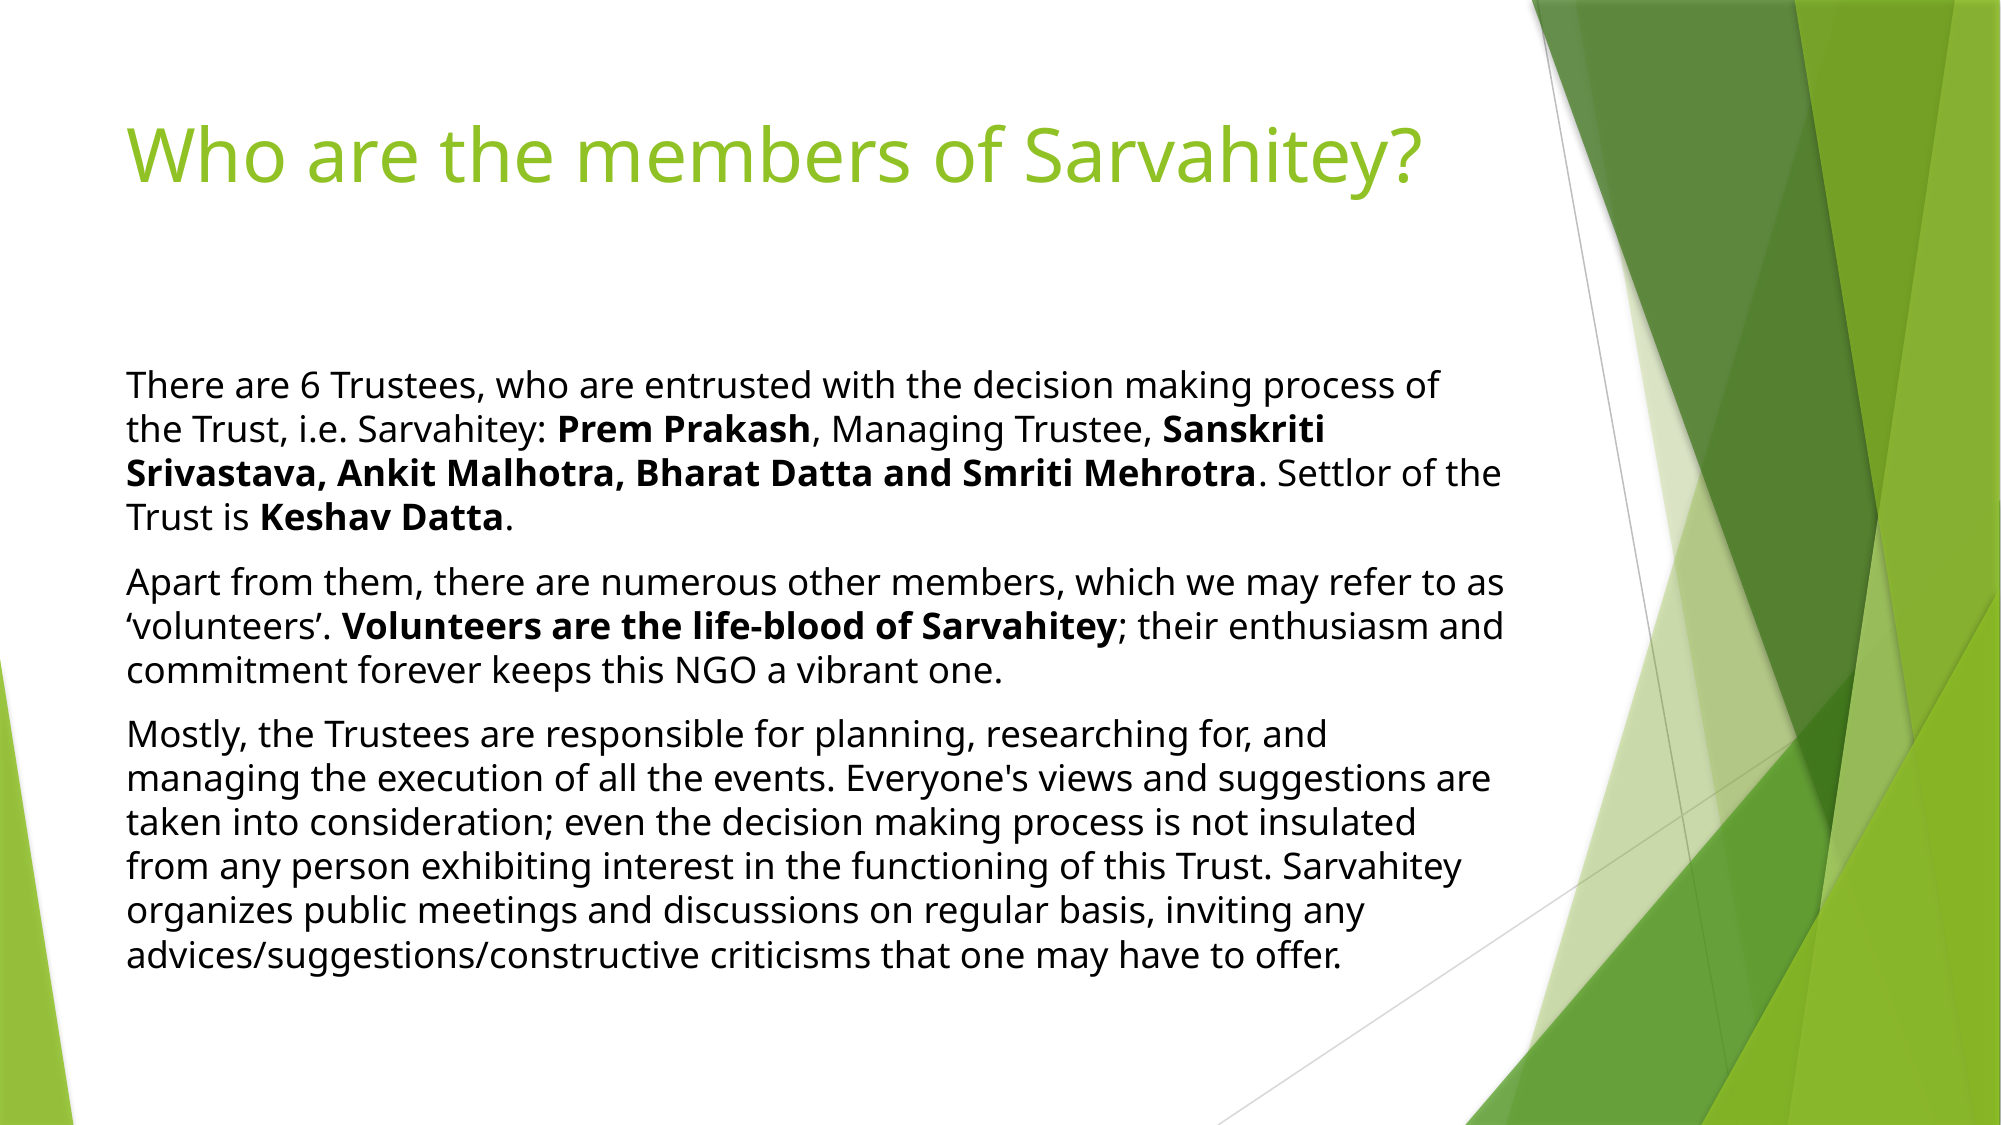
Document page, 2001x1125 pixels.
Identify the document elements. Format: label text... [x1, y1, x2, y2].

list There are 6 Trustees, who are entrusted with the decision making process of the Trust, i.e. Sarvahitey: Prem Prakash, Managing Trustee, Sanskriti Srivastava, Ankit Malhotra, Bharat Datta and Smriti Mehrotra. Settlor of the Trust is Keshav Datta. Apart from them, there are numerous other members, which we may refer to as ‘volunteers’. Volunteers are the life-blood of Sarvahitey; their enthusiasm and commitment forever keeps this NGO a vibrant one. Mostly, the Trustees are responsible for planning, researching for, and managing the execution of all the events. Everyone's views and suggestions are taken into consideration; even the decision making process is not insulated from any person exhibiting interest in the functioning of this Trust. Sarvahitey organizes public meetings and discussions on regular basis, inviting any advices/suggestions/constructive criticisms that one may have to offer. [111, 354, 1522, 992]
title Who are the members of Sarvahitey? [111, 99, 1522, 317]
